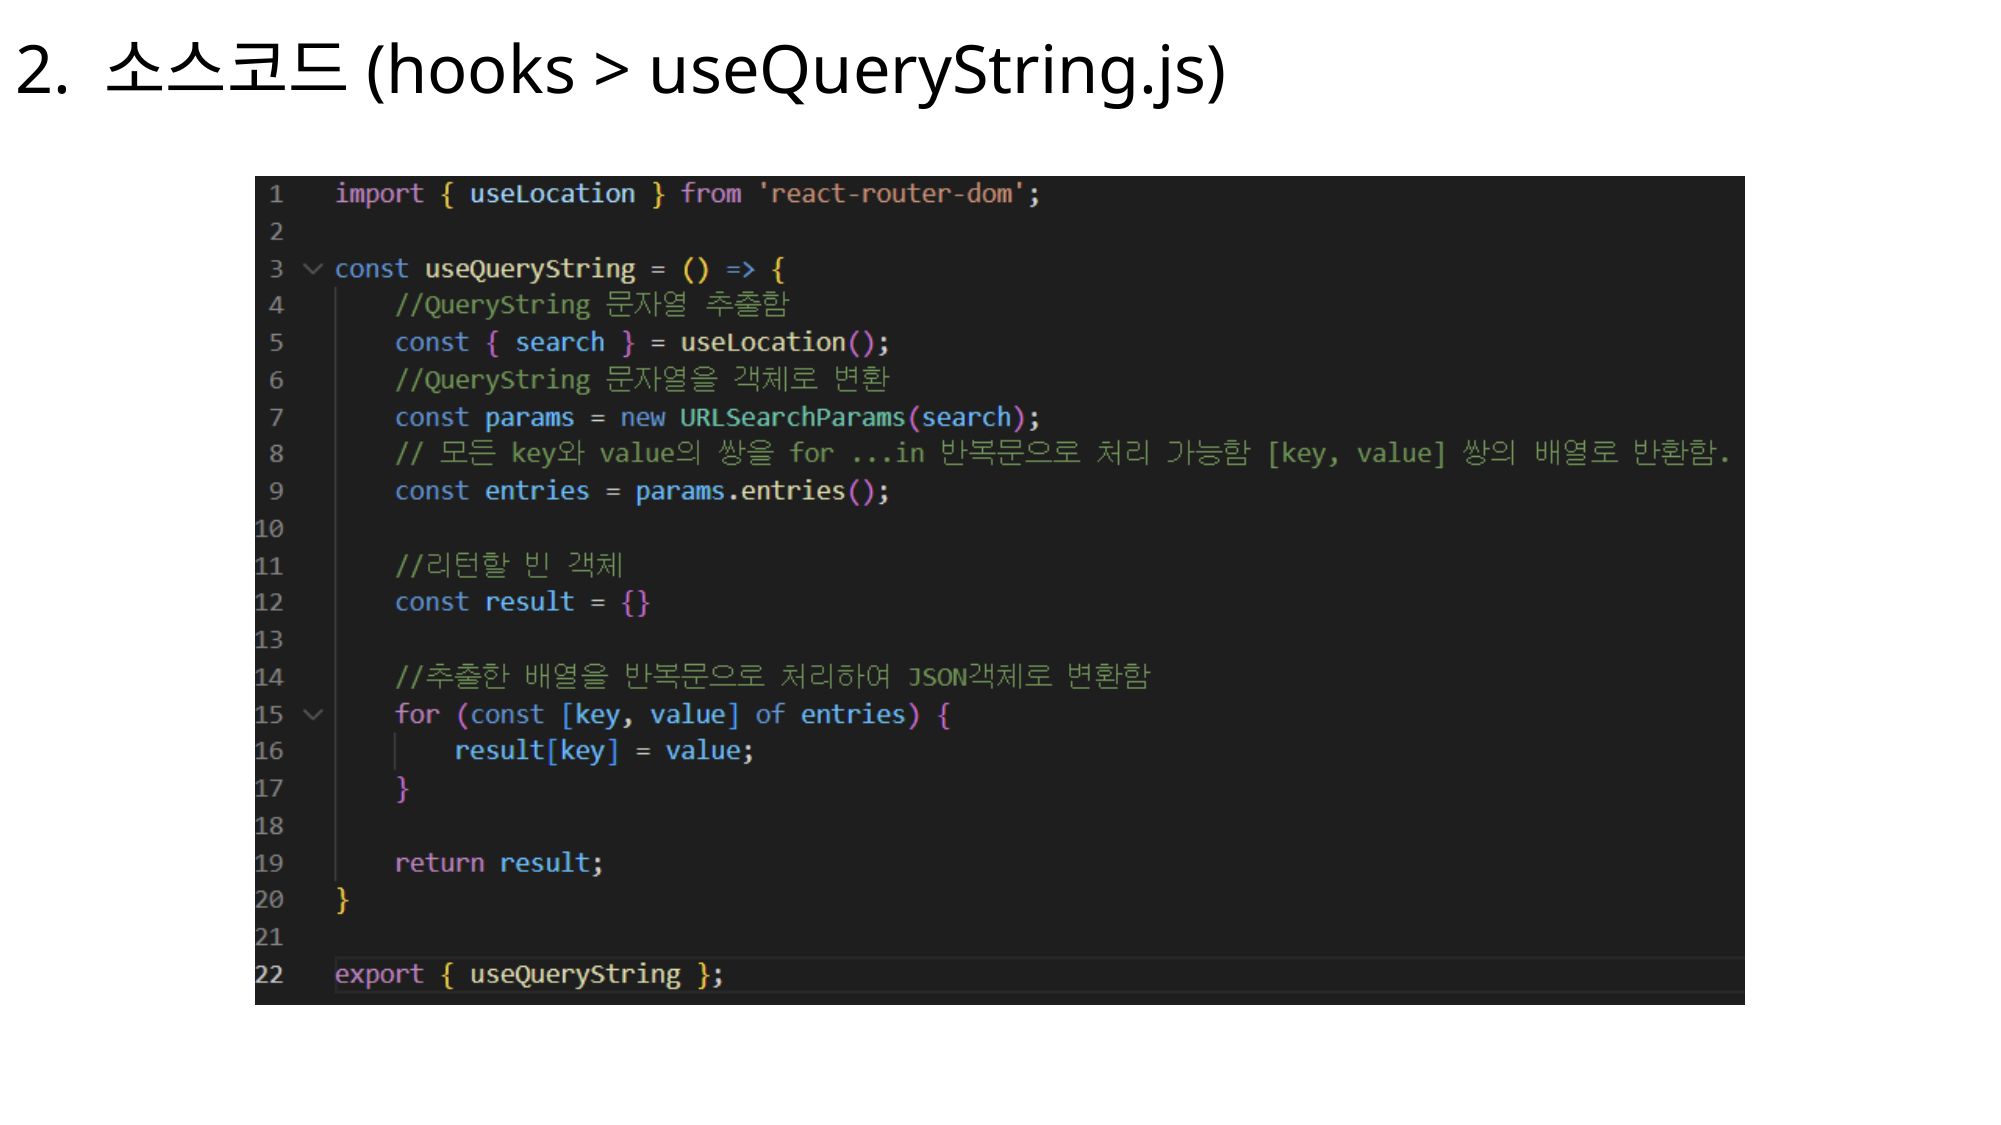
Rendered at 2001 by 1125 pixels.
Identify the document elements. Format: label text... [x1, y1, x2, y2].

text_box 2. 소스코드(hooks > useQueryString.js) [0, 0, 1355, 144]
picture [255, 176, 1745, 1005]
